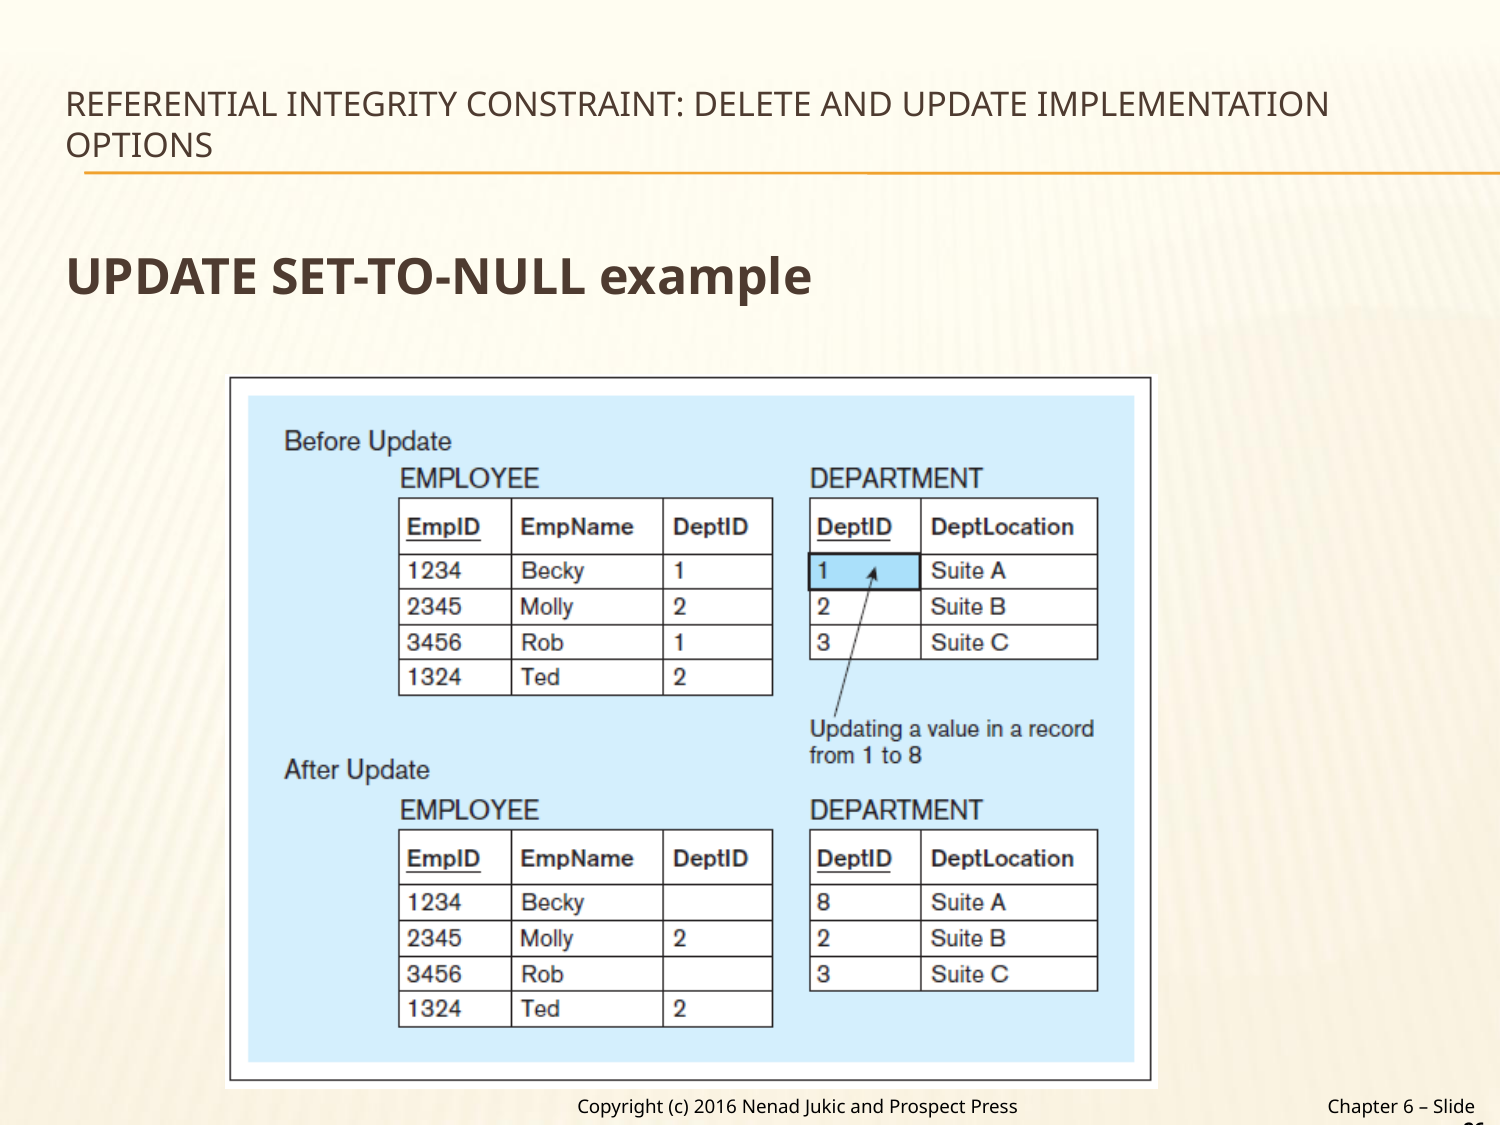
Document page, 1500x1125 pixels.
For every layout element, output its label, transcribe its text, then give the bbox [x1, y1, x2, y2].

picture [0, 0, 1500, 1125]
list UPDATE SET-TO-NULL example [50, 237, 1475, 325]
title REFERENTIAL INTEGRITY CONSTRAINT: DELETE AND UPDATE IMPLEMENTATION OPTIONS [50, 75, 1475, 213]
slide_number Chapter 6 – Slide 26 [1299, 1087, 1500, 1125]
